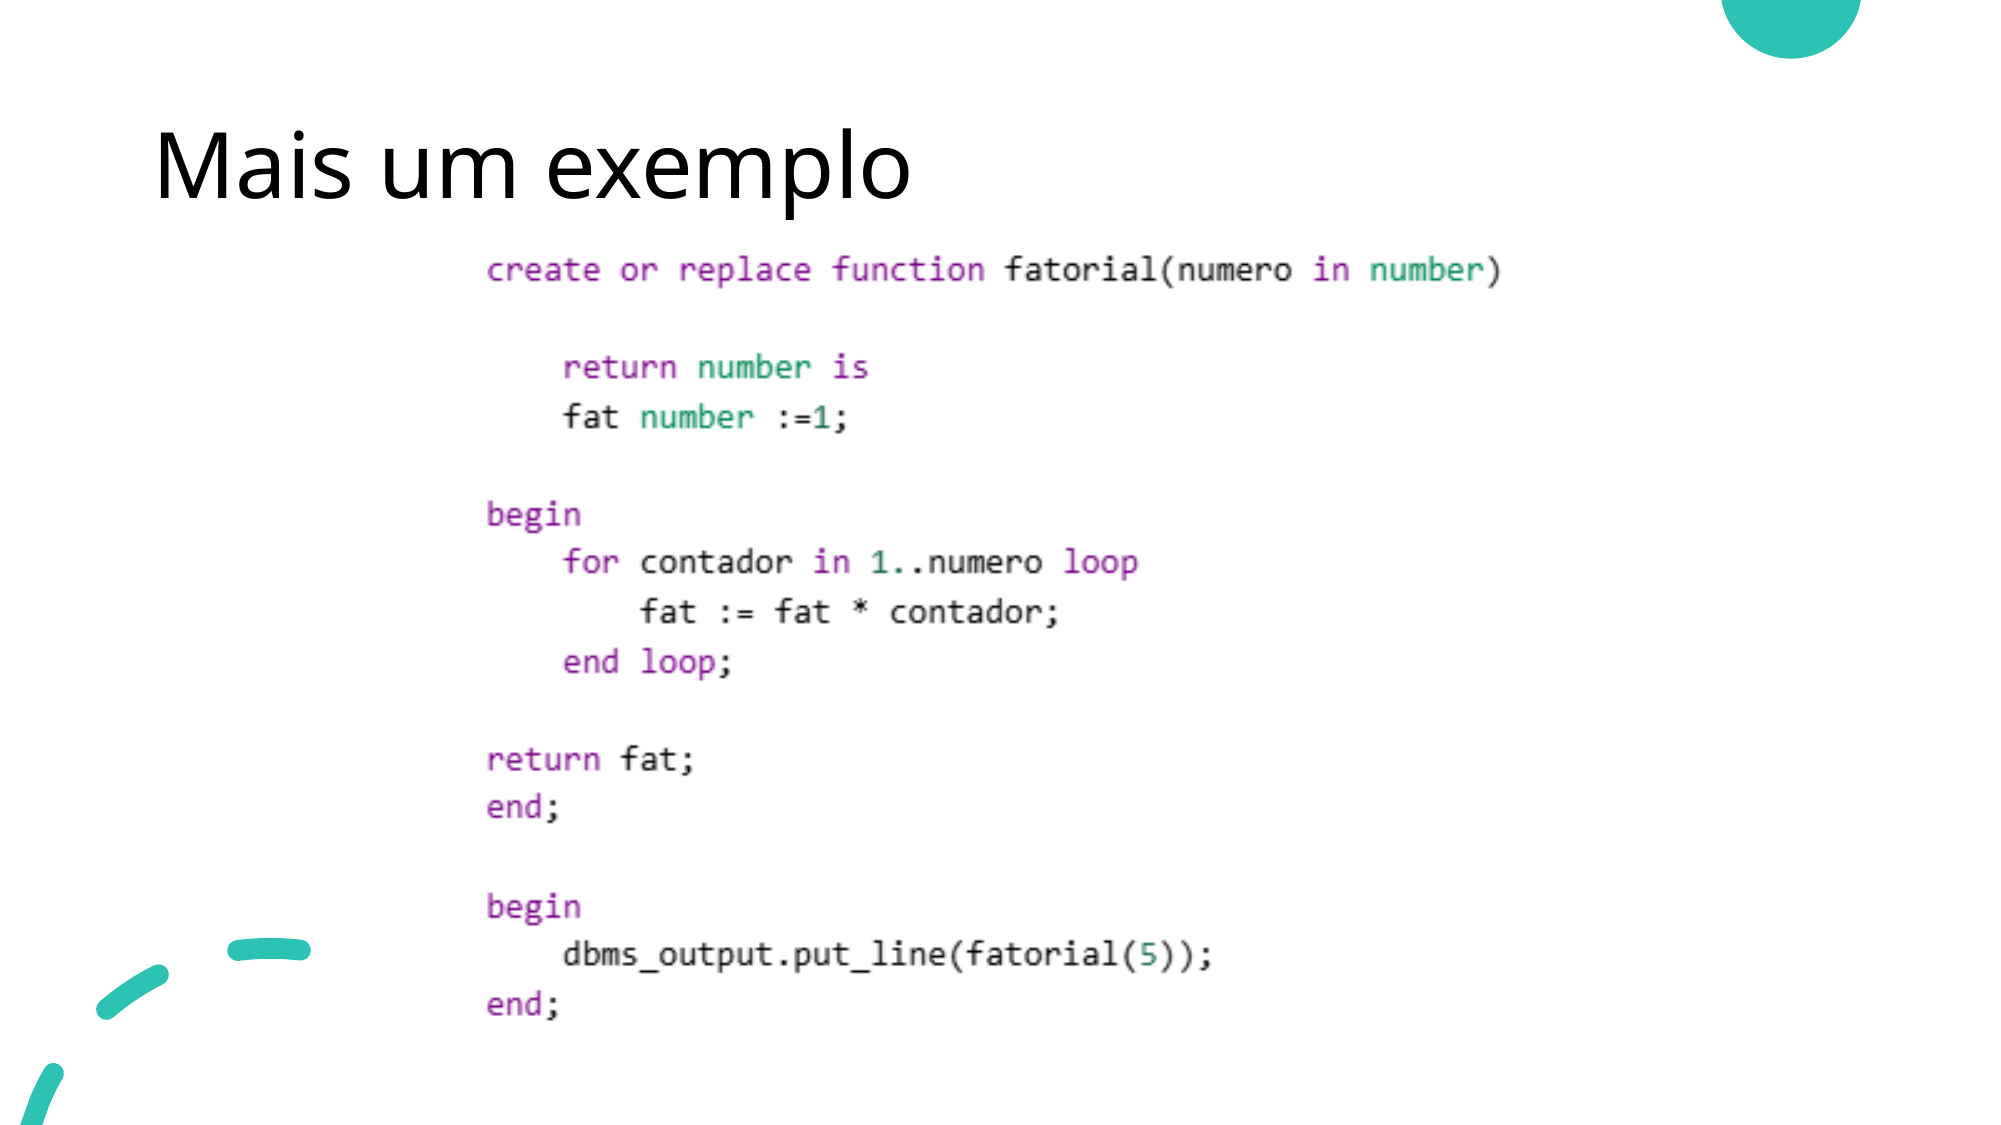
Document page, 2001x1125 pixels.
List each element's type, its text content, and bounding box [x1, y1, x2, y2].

picture [481, 244, 1519, 1036]
title Mais um exemplo [137, 59, 1863, 278]
